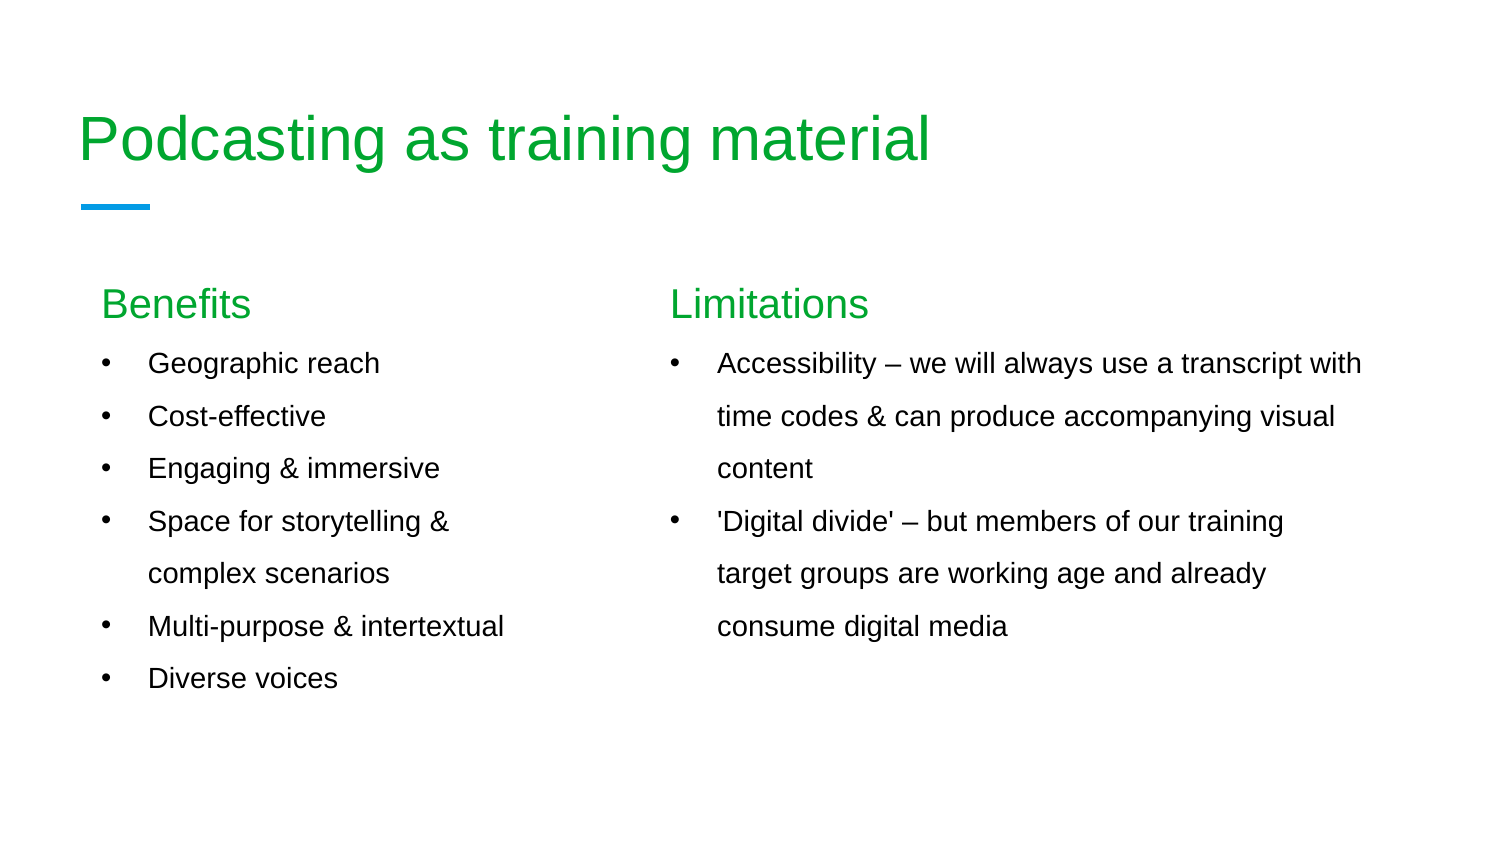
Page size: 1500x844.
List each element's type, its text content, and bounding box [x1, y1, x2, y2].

title Podcasting as training material [63, 75, 1437, 188]
text_box Limitations​ Accessibility ​– we will always use a transcript with time codes & can produce accompanying visual content 'Digital divide' – but members of our training target groups are working age and already consume digital media [655, 244, 1379, 650]
text_box Benefits​ Geographic reach Cost-effective Engaging​ & immersive Space for storytelling​ & complex scenarios Multi-purpose​ & intertextual Diverse voices [86, 244, 578, 702]
